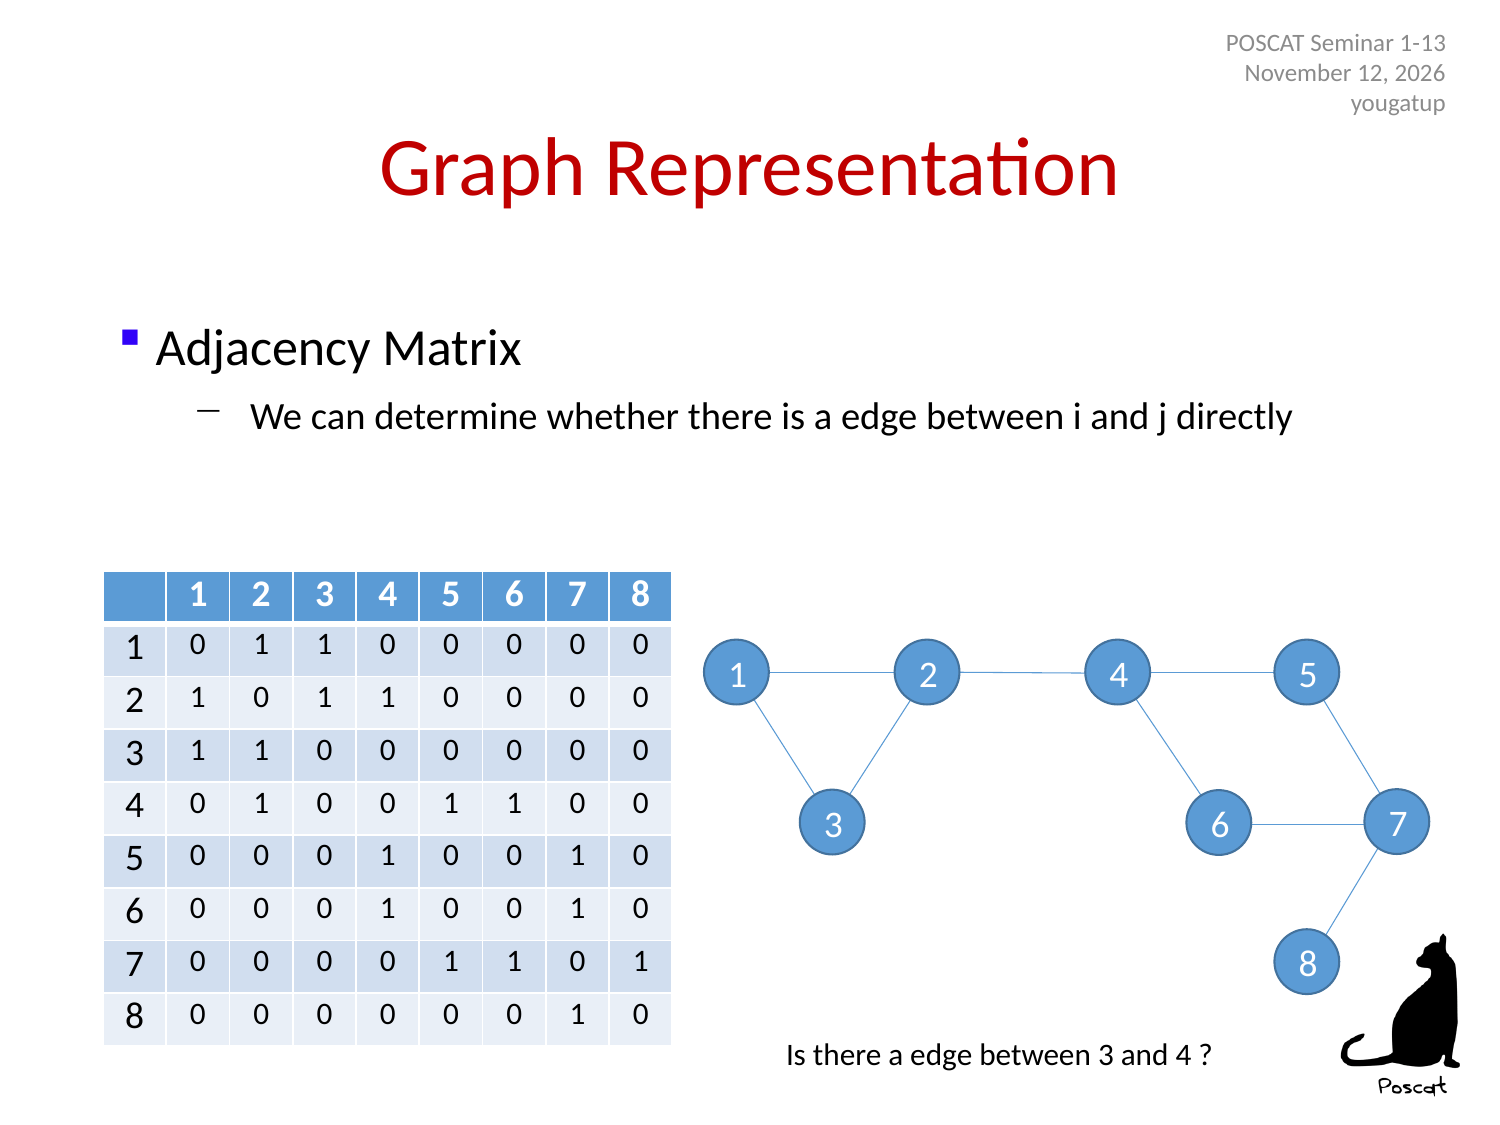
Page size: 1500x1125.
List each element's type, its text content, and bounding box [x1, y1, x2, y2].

table_cell 1 [357, 836, 418, 887]
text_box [736, 672, 832, 822]
table_cell 6 [104, 889, 165, 940]
table_cell 0 [483, 889, 545, 940]
text_box 4 [1084, 638, 1152, 706]
table_cell 0 [610, 677, 671, 728]
table_cell 0 [483, 730, 545, 781]
table_cell 1 [547, 994, 608, 1045]
table_cell 0 [230, 941, 292, 992]
table_cell 0 [230, 889, 292, 940]
table_header 8 [610, 572, 671, 621]
table_header 2 [230, 572, 292, 621]
table_cell 1 [357, 677, 418, 728]
table_header 6 [483, 572, 545, 621]
table_cell 1 [483, 941, 545, 992]
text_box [1306, 672, 1397, 822]
table_cell 1 [357, 889, 418, 940]
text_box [1117, 672, 1219, 822]
table_cell 0 [547, 730, 608, 781]
table_cell 0 [610, 627, 671, 676]
table_cell 1 [483, 783, 545, 834]
table_cell 0 [167, 941, 229, 992]
table_cell 0 [167, 627, 229, 676]
table_cell 1 [294, 627, 355, 676]
title Graph Representation [103, 59, 1397, 278]
table_header [104, 572, 165, 621]
table_cell 0 [294, 730, 355, 781]
table_cell 1 [167, 677, 229, 728]
table_cell 0 [294, 994, 355, 1045]
table_cell 1 [230, 783, 292, 834]
table_cell 0 [294, 783, 355, 834]
table_cell 1 [420, 941, 482, 992]
text_box 5 [1273, 673, 1306, 706]
table_cell 7 [104, 941, 165, 992]
table_cell 4 [104, 783, 165, 834]
table_cell 0 [420, 730, 482, 781]
text_box Is there a edge between 3 and 4 ? [771, 1026, 1229, 1079]
table_cell 0 [167, 994, 229, 1045]
table_cell 0 [547, 941, 608, 992]
table_cell 8 [104, 994, 165, 1045]
table_cell 0 [294, 889, 355, 940]
table_cell 0 [547, 627, 608, 676]
table_cell 0 [610, 836, 671, 887]
table_cell 0 [420, 994, 482, 1045]
table_cell 1 [294, 677, 355, 728]
table_cell 0 [610, 994, 671, 1045]
table_cell 0 [483, 994, 545, 1045]
table_cell 0 [420, 627, 482, 676]
table_cell 0 [167, 836, 229, 887]
table_cell 0 [610, 783, 671, 834]
text_box 5 [1273, 638, 1341, 672]
table_cell 0 [357, 994, 418, 1045]
text_box 2 [928, 674, 961, 706]
table_cell 3 [104, 730, 165, 781]
table_cell 1 [230, 627, 292, 676]
table_cell 0 [610, 730, 671, 781]
text_box 3 [798, 822, 866, 856]
table_cell 0 [483, 677, 545, 728]
picture [1317, 927, 1500, 1103]
table_header 4 [357, 572, 418, 621]
table_cell 0 [420, 836, 482, 887]
table_cell 0 [167, 783, 229, 834]
table_cell 1 [547, 889, 608, 940]
list Adjacency Matrix We can determine whether there is a edge between i and j directly [103, 299, 1473, 1014]
text_box 7 [1394, 788, 1431, 856]
text_box 2 [893, 638, 961, 672]
table_header 7 [547, 572, 608, 621]
table_header 1 [167, 572, 229, 621]
table_cell 0 [167, 889, 229, 940]
text_box 6 [1185, 789, 1253, 856]
table_header 3 [294, 572, 355, 621]
table_cell 0 [230, 836, 292, 887]
table_cell 0 [357, 627, 418, 676]
table_cell 0 [547, 783, 608, 834]
table_cell 0 [547, 677, 608, 728]
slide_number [1123, 29, 1462, 113]
table_cell 1 [230, 730, 292, 781]
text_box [1308, 821, 1394, 964]
table_cell 1 [420, 783, 482, 834]
text_box 1 [702, 638, 770, 706]
table_cell 0 [420, 677, 482, 728]
table_cell 0 [230, 677, 292, 728]
table_header 5 [420, 572, 482, 621]
table_cell 0 [357, 783, 418, 834]
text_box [832, 674, 928, 822]
table_cell 0 [420, 889, 482, 940]
table_cell 1 [104, 627, 165, 676]
table_cell 0 [610, 889, 671, 940]
table_cell 2 [104, 677, 165, 728]
table_cell 1 [610, 941, 671, 992]
table_cell 0 [483, 836, 545, 887]
table_cell 0 [483, 627, 545, 676]
table_cell 1 [167, 730, 229, 781]
table_cell 0 [294, 836, 355, 887]
text_box 8 [1273, 928, 1317, 996]
table_cell 1 [547, 836, 608, 887]
table_cell 5 [104, 836, 165, 887]
table_cell 0 [357, 730, 418, 781]
table_cell 0 [230, 994, 292, 1045]
table_cell 0 [294, 941, 355, 992]
table_cell 0 [357, 941, 418, 992]
